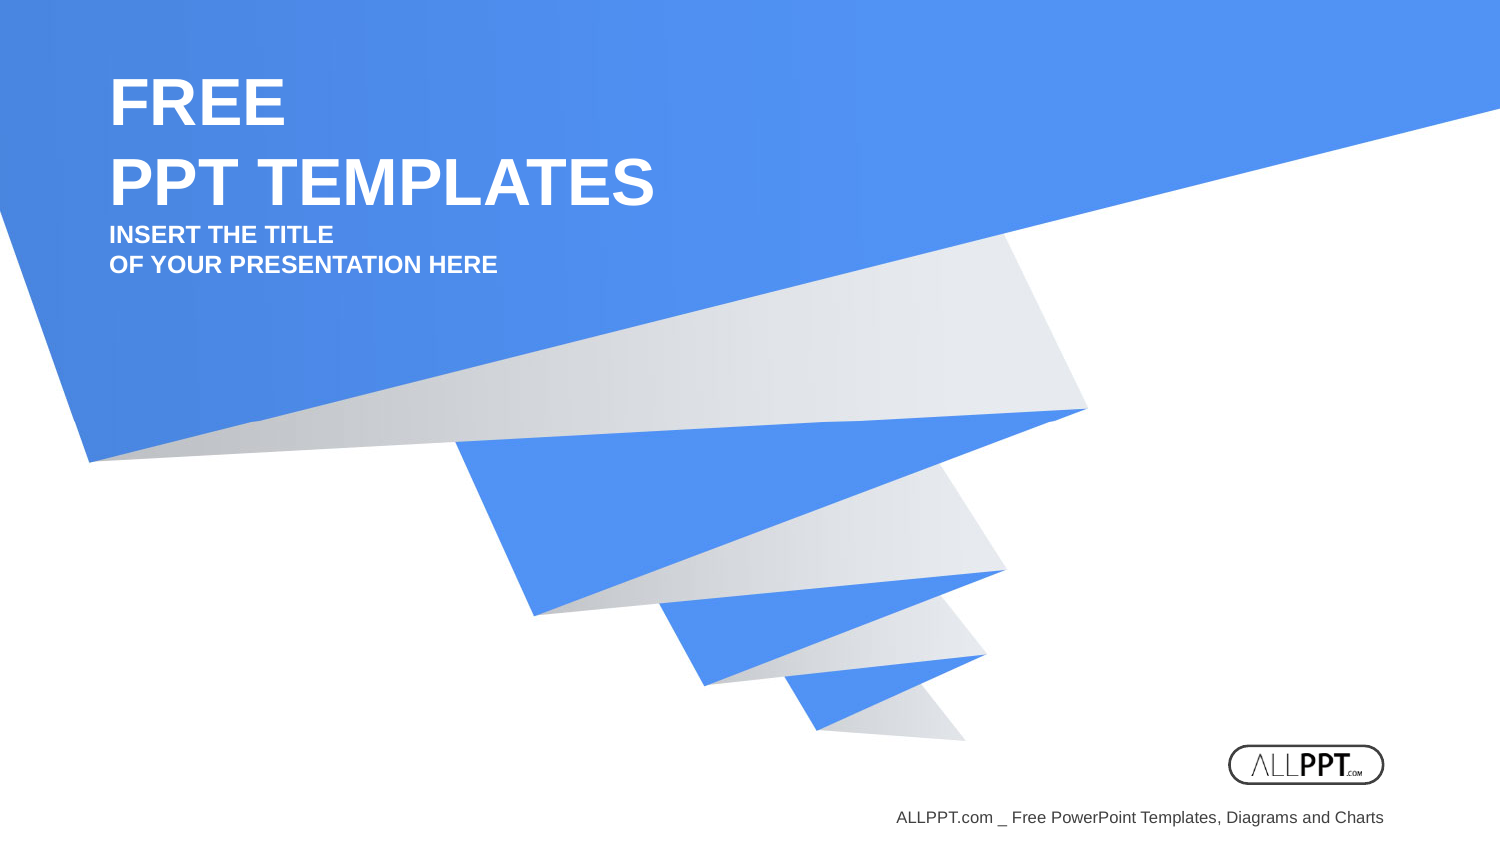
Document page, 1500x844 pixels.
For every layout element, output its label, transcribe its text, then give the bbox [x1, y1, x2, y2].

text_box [1229, 745, 1384, 784]
text_box FREE PPT TEMPLATES [94, 51, 892, 227]
text_box ALLPPT.com _ Free PowerPoint Templates, Diagrams and Charts [0, 799, 1400, 835]
picture [0, 0, 1500, 844]
text_box INSERT THE TITLE OF YOUR PRESENTATION HERE [94, 227, 892, 287]
